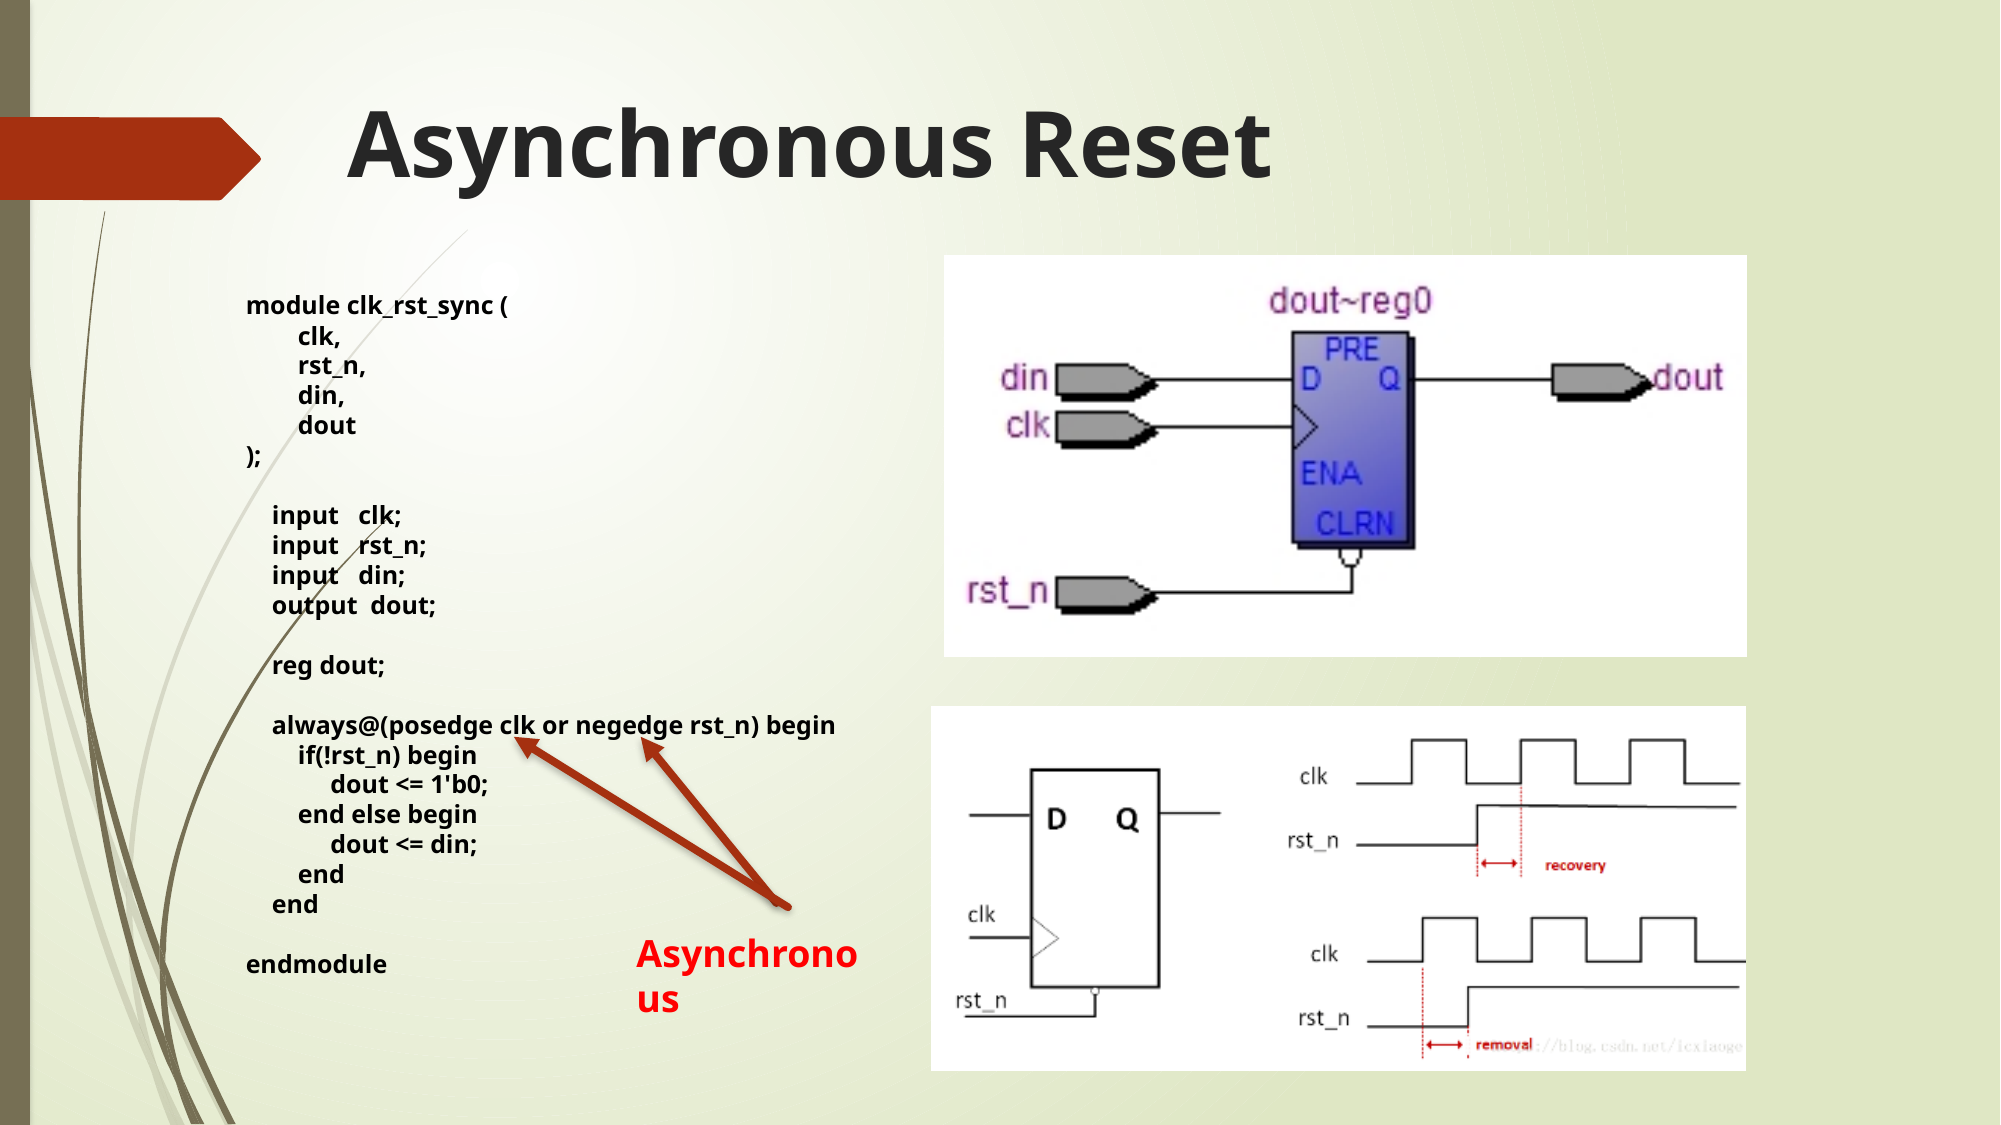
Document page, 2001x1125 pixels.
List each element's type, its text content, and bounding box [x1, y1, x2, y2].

picture [944, 255, 1747, 657]
picture [931, 706, 1746, 1071]
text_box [230, 282, 890, 995]
text_box Asynchronous Reset [332, 78, 1895, 203]
